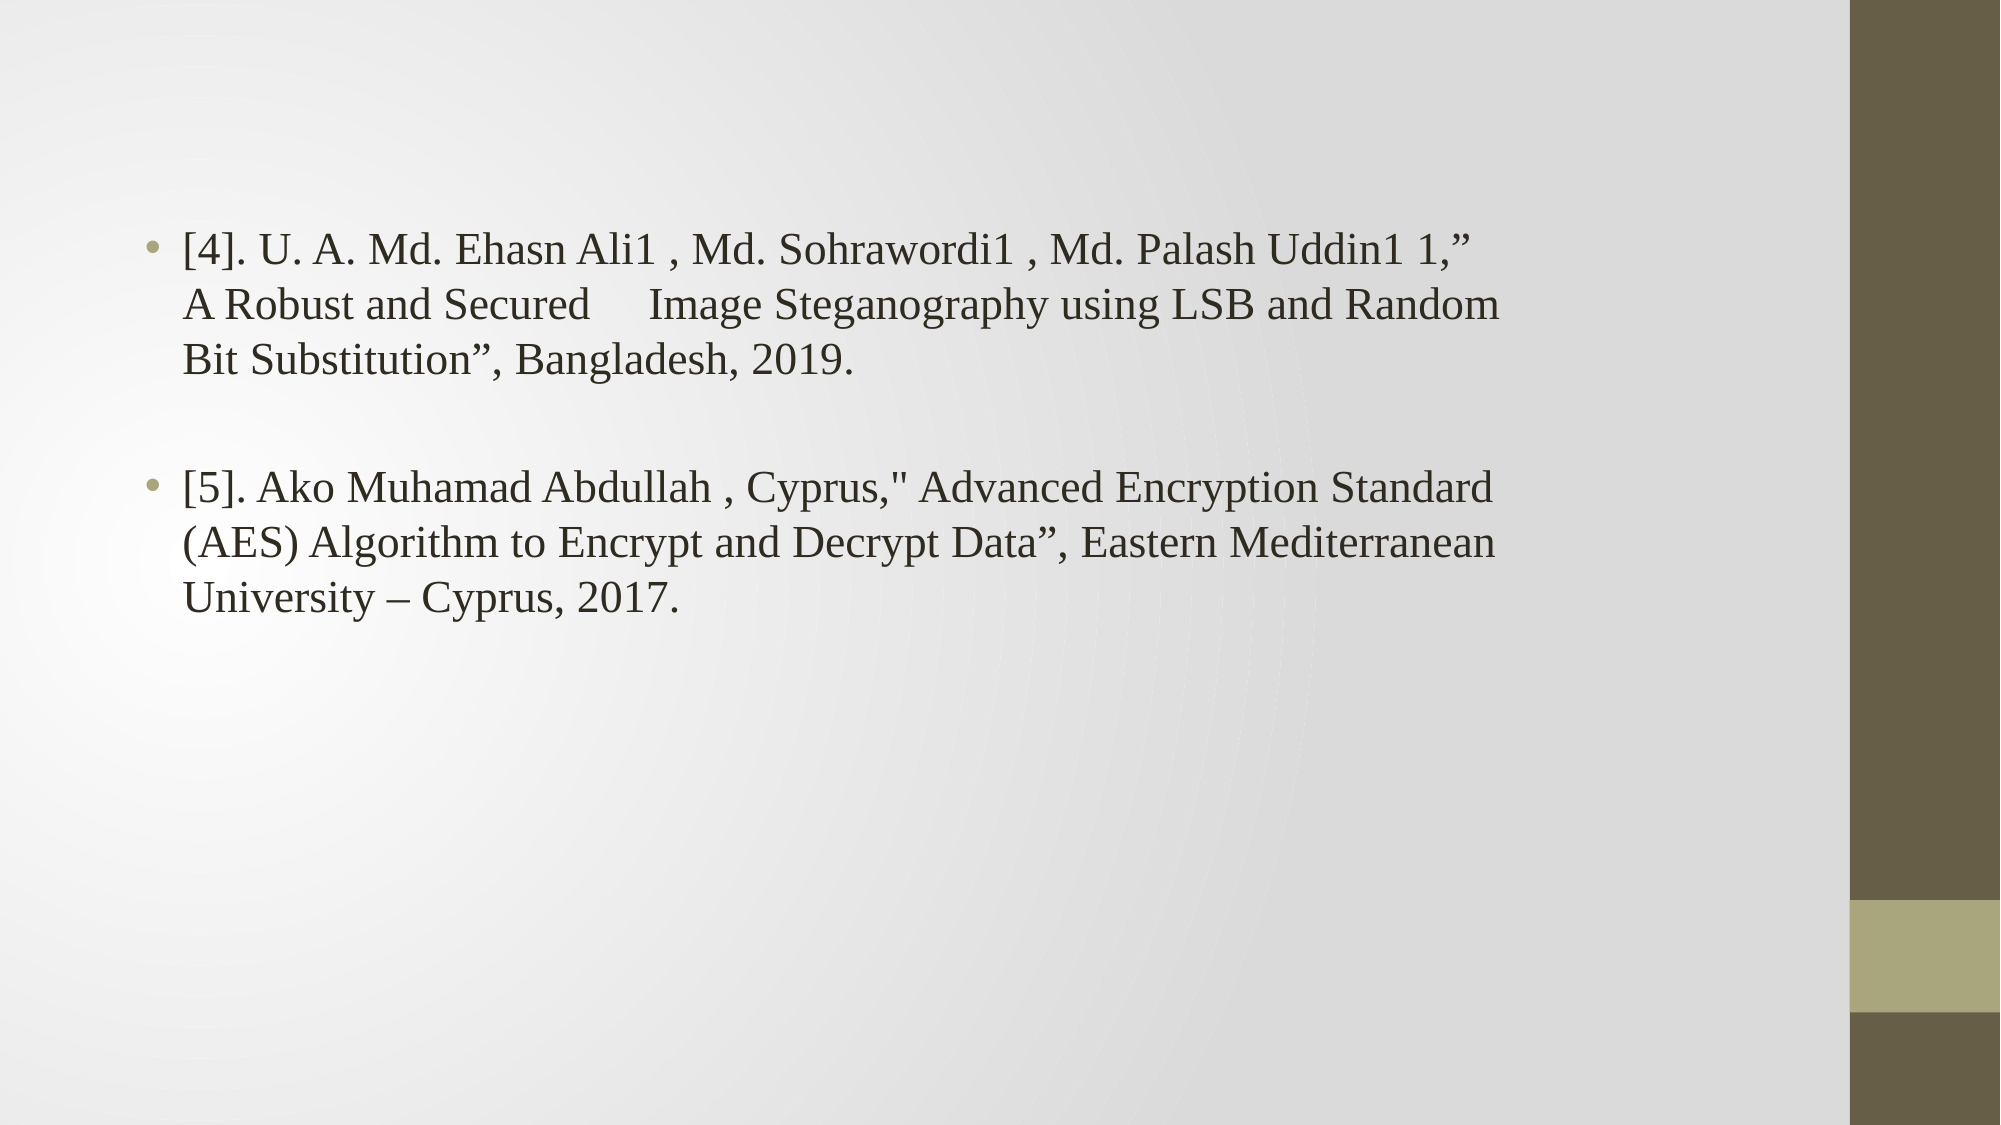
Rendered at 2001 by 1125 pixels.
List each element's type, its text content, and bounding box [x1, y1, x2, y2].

list [4]. U. A. Md. Ehasn Ali1 , Md. Sohrawordi1 , Md. Palash Uddin1 1,” A Robust and Secured Image Steganography using LSB and Random Bit Substitution”, Bangladesh, 2019. [5]. Ako Muhamad Abdullah , Cyprus," Advanced Encryption Standard (AES) Algorithm to Encrypt and Decrypt Data”, Eastern Mediterranean University – Cyprus, 2017. [111, 147, 1522, 992]
